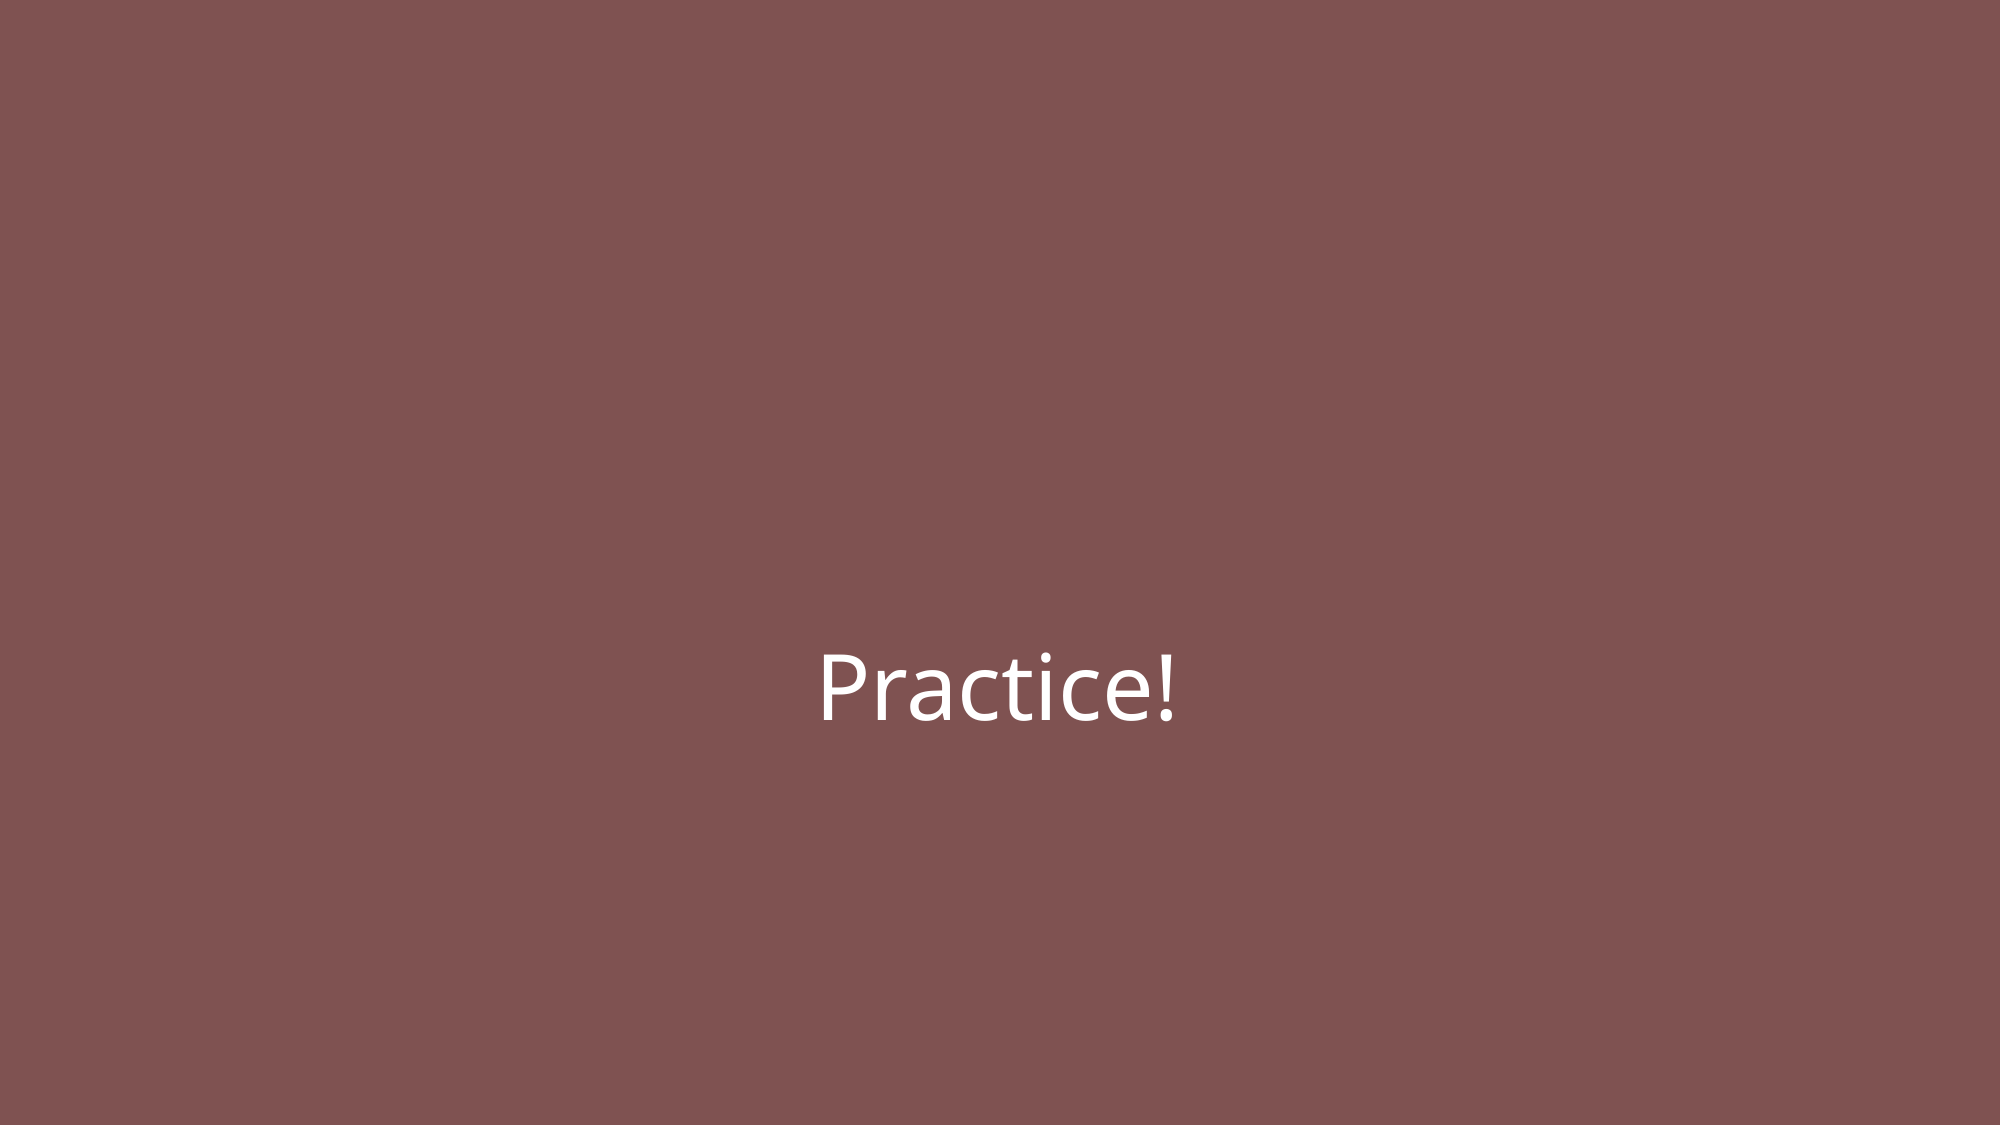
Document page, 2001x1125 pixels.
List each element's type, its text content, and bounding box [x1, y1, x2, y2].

title Practice! [134, 581, 1860, 800]
